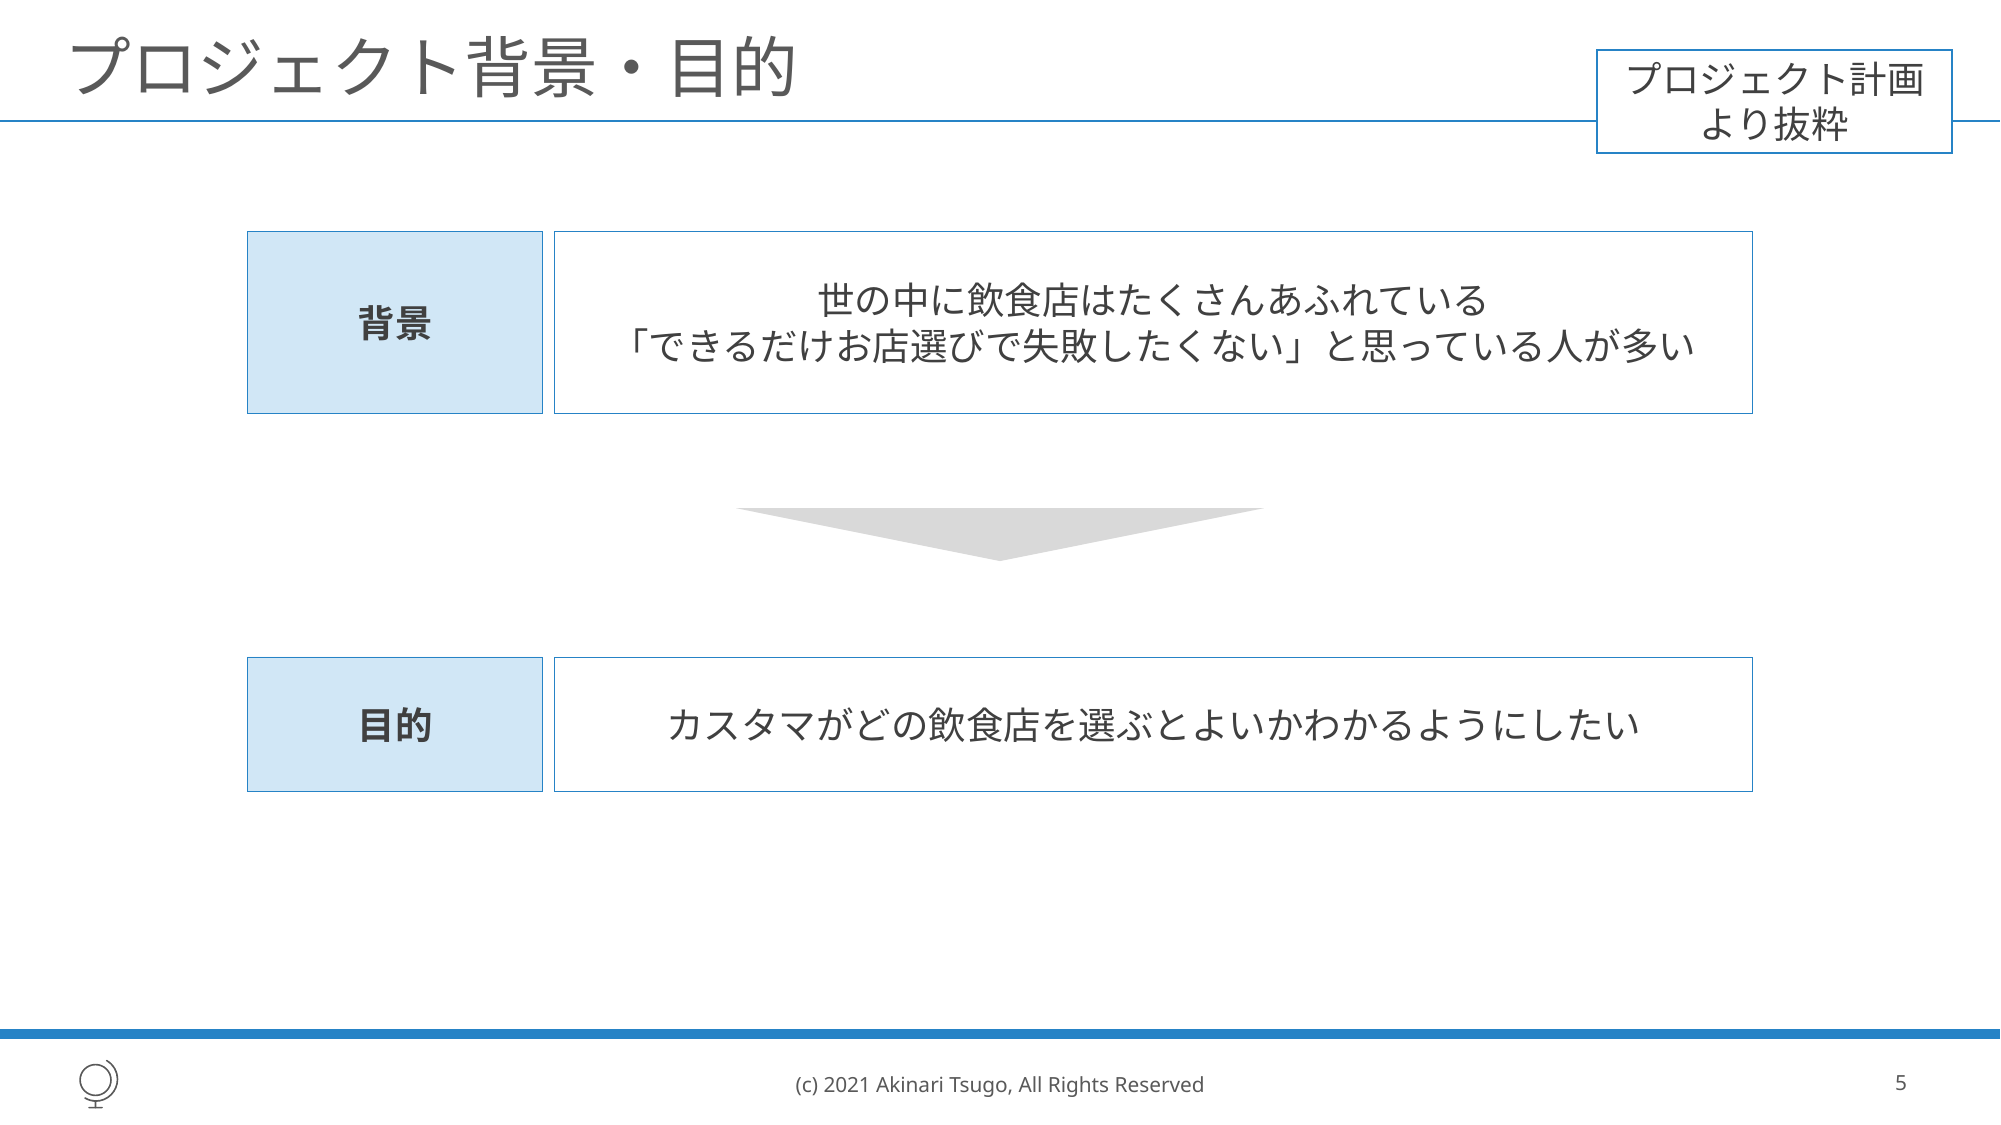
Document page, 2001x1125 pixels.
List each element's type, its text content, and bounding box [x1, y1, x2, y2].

text_box 背景 [246, 230, 544, 414]
text_box 世の中に飲食店はたくさんあふれている 「できるだけお店選びで失敗したくない」と思っている人が多い [554, 231, 1754, 414]
text_box [735, 507, 1264, 563]
title プロジェクト背景・目的 [49, 8, 1951, 113]
text_box プロジェクト計画より抜粋 [1596, 49, 1953, 154]
text_box 目的 [246, 656, 544, 792]
text_box カスタマがどの飲食店を選ぶとよいかわかるようにしたい [554, 656, 1754, 792]
